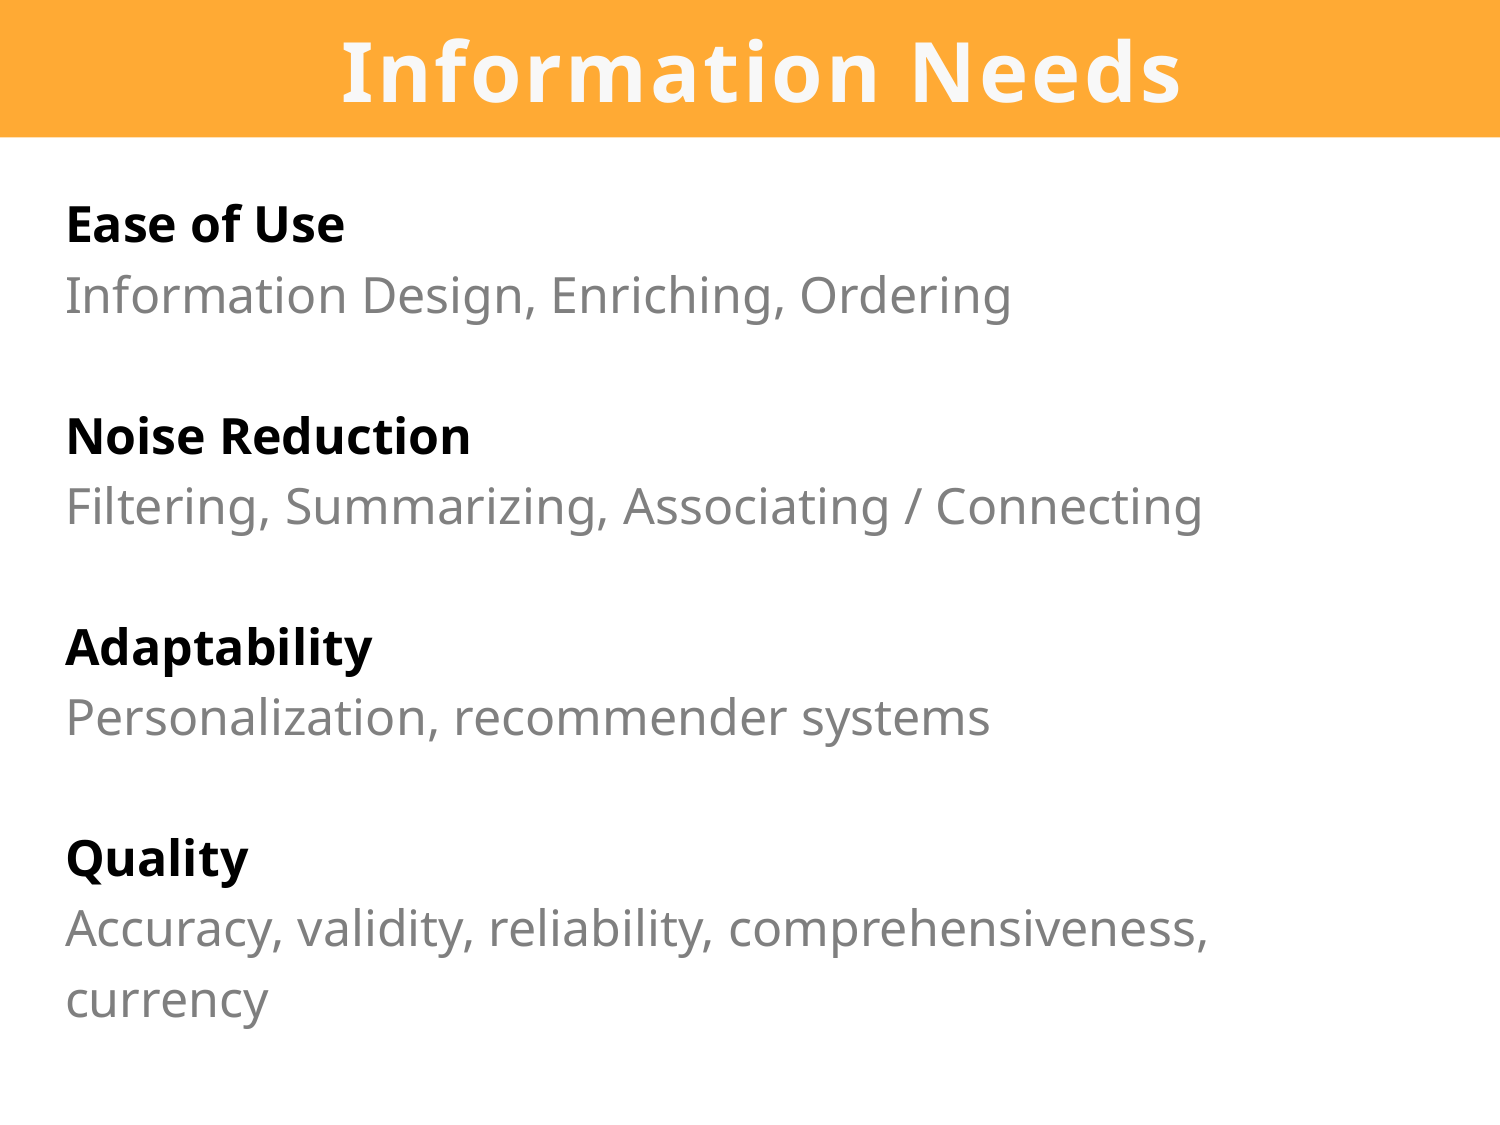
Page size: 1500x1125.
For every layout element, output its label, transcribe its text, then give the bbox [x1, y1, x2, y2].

list Ease of Use Information Design, Enriching, Ordering Noise Reduction Filtering, Summarizing, Associating / Connecting Adaptability Personalization, recommender systems Quality Accuracy, validity, reliability, comprehensiveness, currency [50, 174, 1438, 975]
title Information Needs [49, 0, 1475, 138]
text_box [0, 0, 1500, 139]
